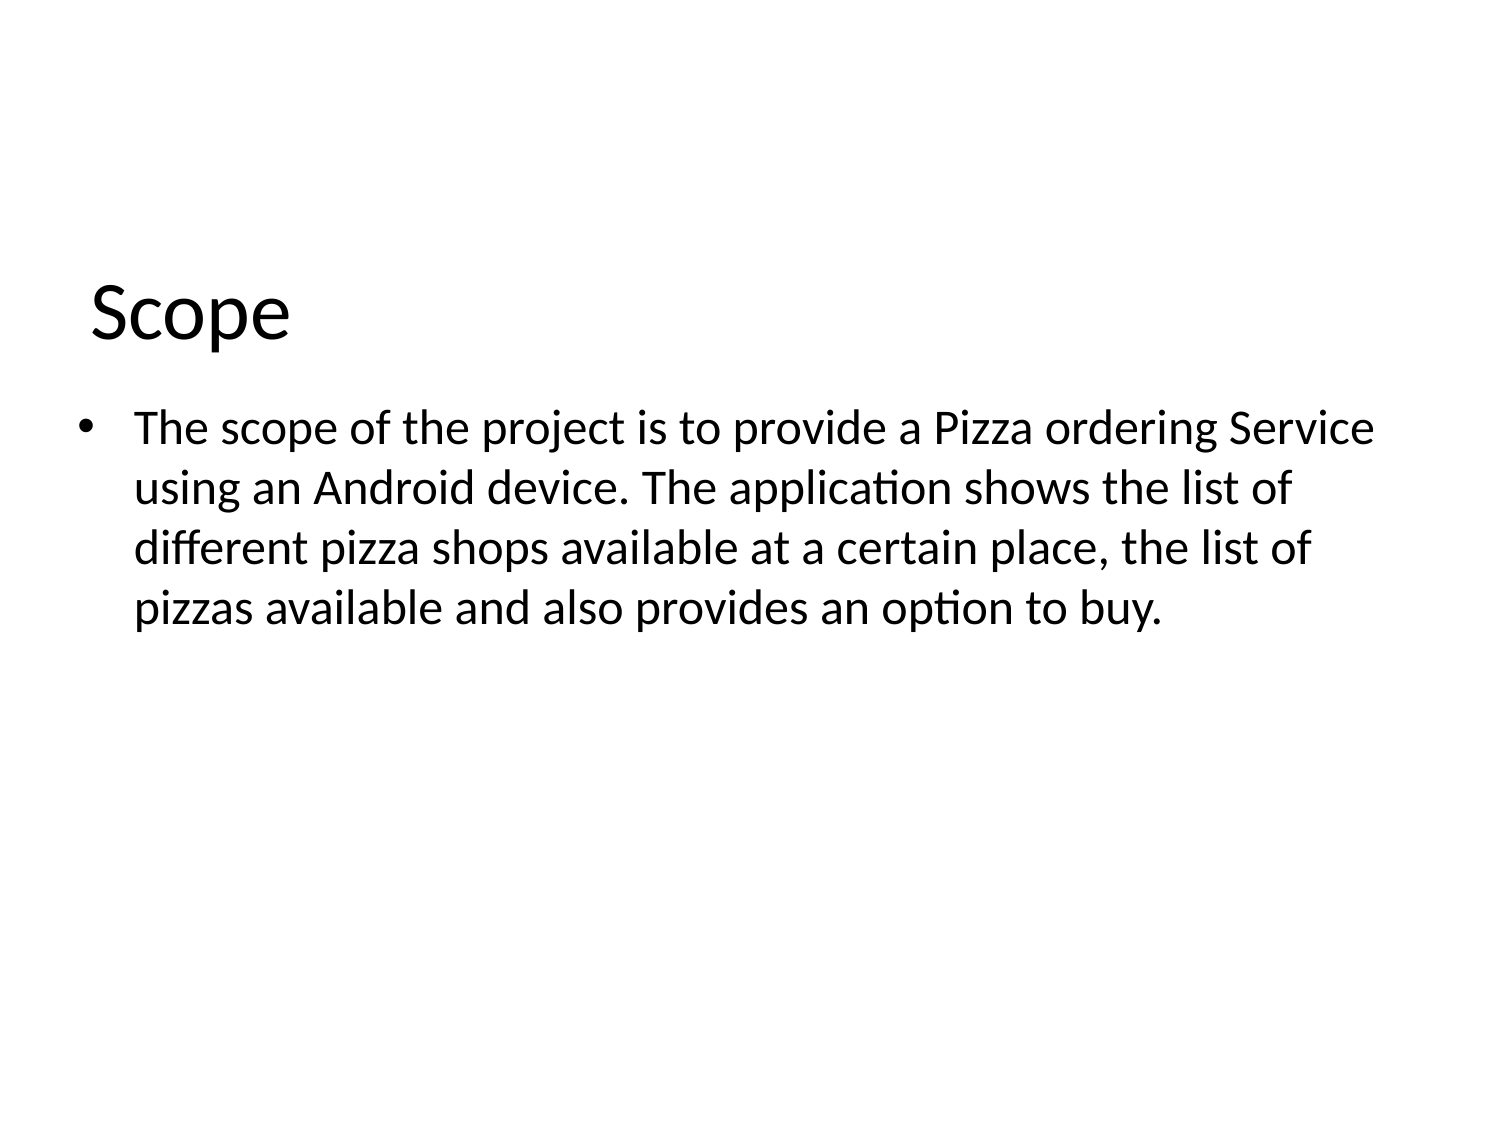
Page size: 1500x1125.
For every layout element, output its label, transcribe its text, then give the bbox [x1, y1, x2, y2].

title Scope [75, 212, 1425, 400]
list The scope of the project is to provide a Pizza ordering Service using an Android device. The application shows the list of different pizza shops available at a certain place, the list of pizzas available and also provides an option to buy. [62, 387, 1413, 963]
